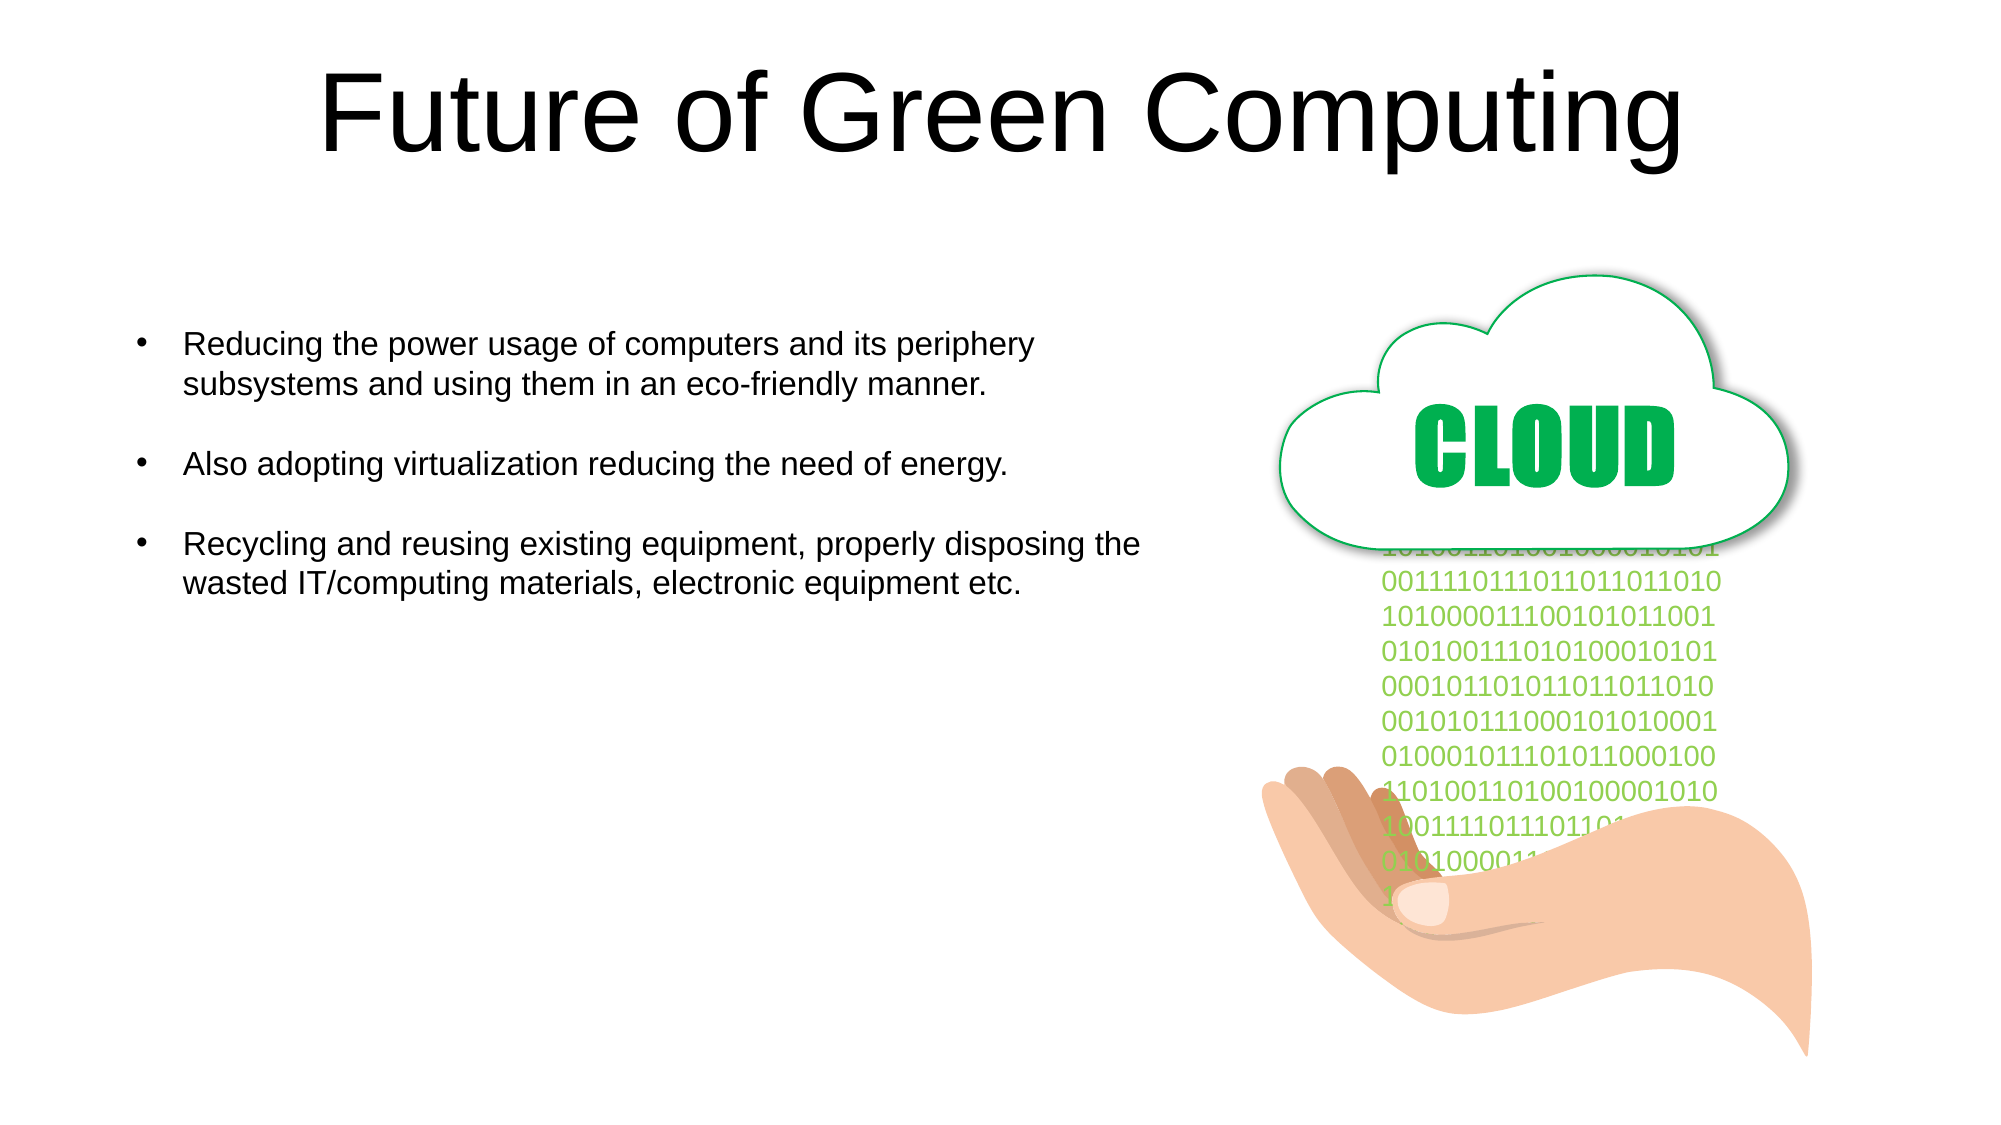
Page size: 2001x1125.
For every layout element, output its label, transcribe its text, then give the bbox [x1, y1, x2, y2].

text_box [1569, 405, 1619, 488]
text_box 10100110100100001010100111101110110110110101010000111001010110010101001110101000101010001011010110110110100010101110001010100010100010111010110001001101001101001000010101001111011101101101101010100001110010101100101010011101010001010100010110101101101101001 [1366, 548, 1745, 779]
text_box [1512, 403, 1562, 488]
text_box [1415, 403, 1466, 488]
text_box Reducing the power usage of computers and its periphery subsystems and using them in an eco-friendly manner. Also adopting virtualization reducing the need of energy. Recycling and reusing existing equipment, properly disposing the wasted IT/computing materials, electronic equipment etc. [121, 314, 1206, 610]
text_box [1284, 766, 1443, 779]
text_box [1474, 405, 1510, 487]
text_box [1261, 781, 1813, 1057]
text_box [1280, 275, 1789, 550]
text_box [1624, 405, 1675, 487]
list Future of Green Computing [53, 55, 1952, 175]
